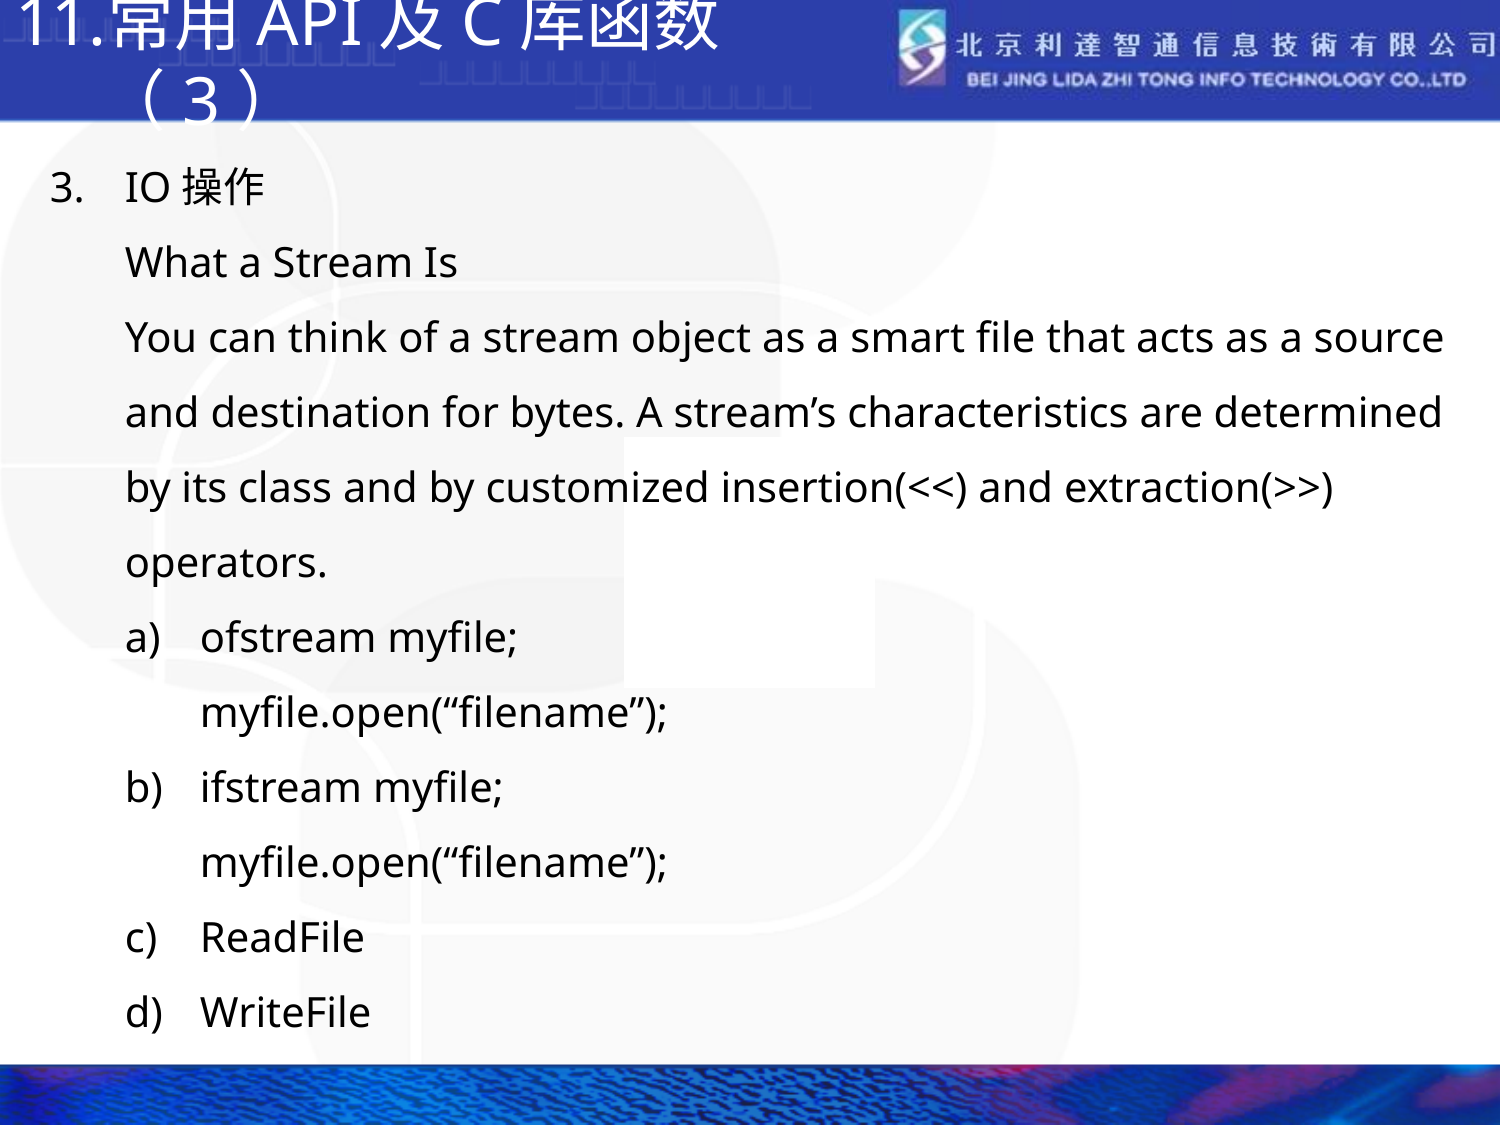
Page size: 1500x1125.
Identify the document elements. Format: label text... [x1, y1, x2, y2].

text_box IO操作 What a Stream Is You can think of a stream object as a smart file that acts as a source and destination for bytes. A stream’s characteristics are determined by its class and by customized insertion(<<) and extraction(>>) operators. ofstream myfile; myfile.open(“filename”); ifstream myfile; myfile.open(“filename”); ReadFile WriteFile [35, 128, 1465, 1044]
title 常用API及C库函数（3） [0, 0, 891, 118]
picture [0, 0, 1500, 1125]
